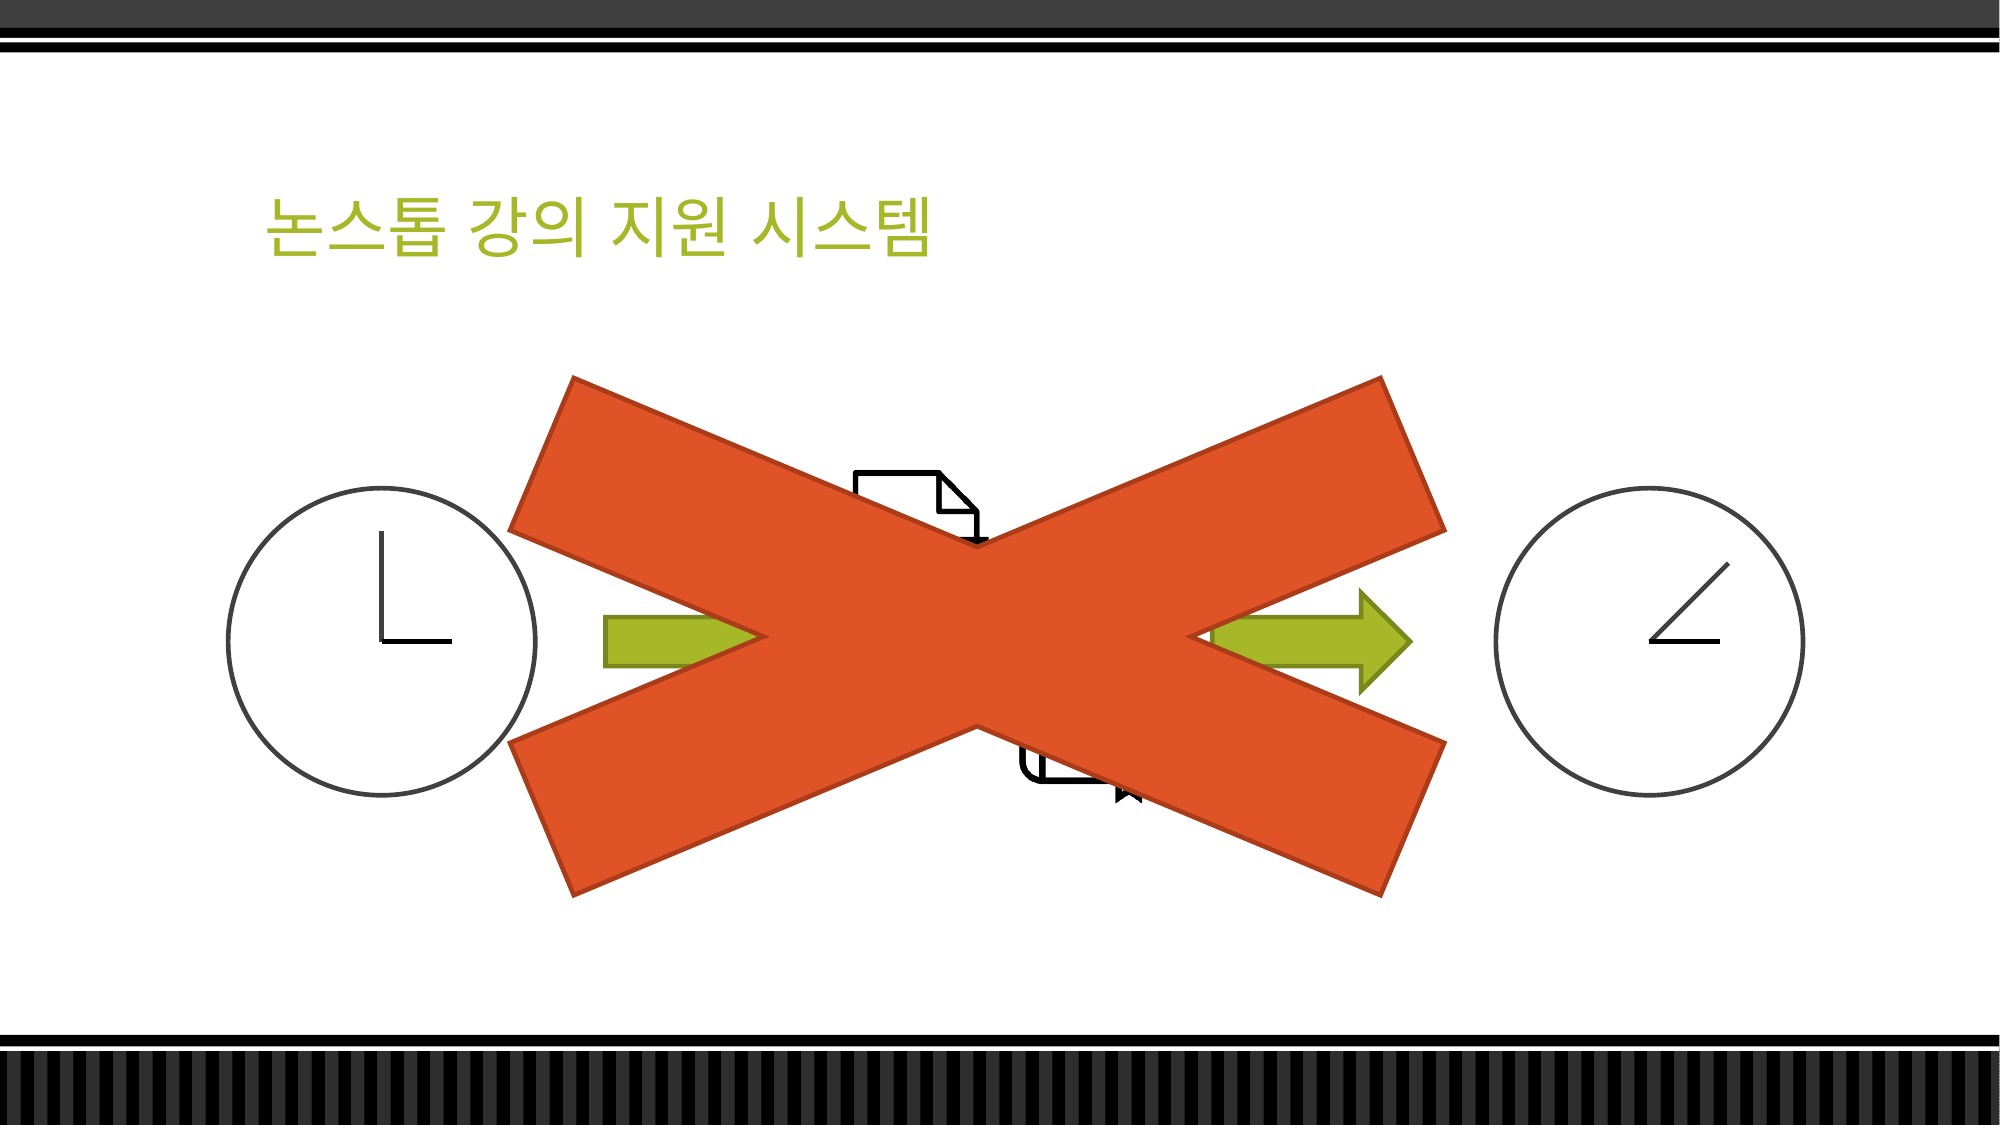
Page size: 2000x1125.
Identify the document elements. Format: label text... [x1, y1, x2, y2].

picture [1008, 580, 1183, 810]
text_box [527, 374, 1006, 899]
text_box [1010, 374, 1448, 899]
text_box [1495, 487, 1804, 796]
picture [829, 452, 1001, 643]
text_box [1209, 587, 1414, 697]
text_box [227, 487, 536, 796]
text_box [603, 614, 756, 669]
title 논스톱 강의 지원 시스템 [249, 99, 1750, 275]
